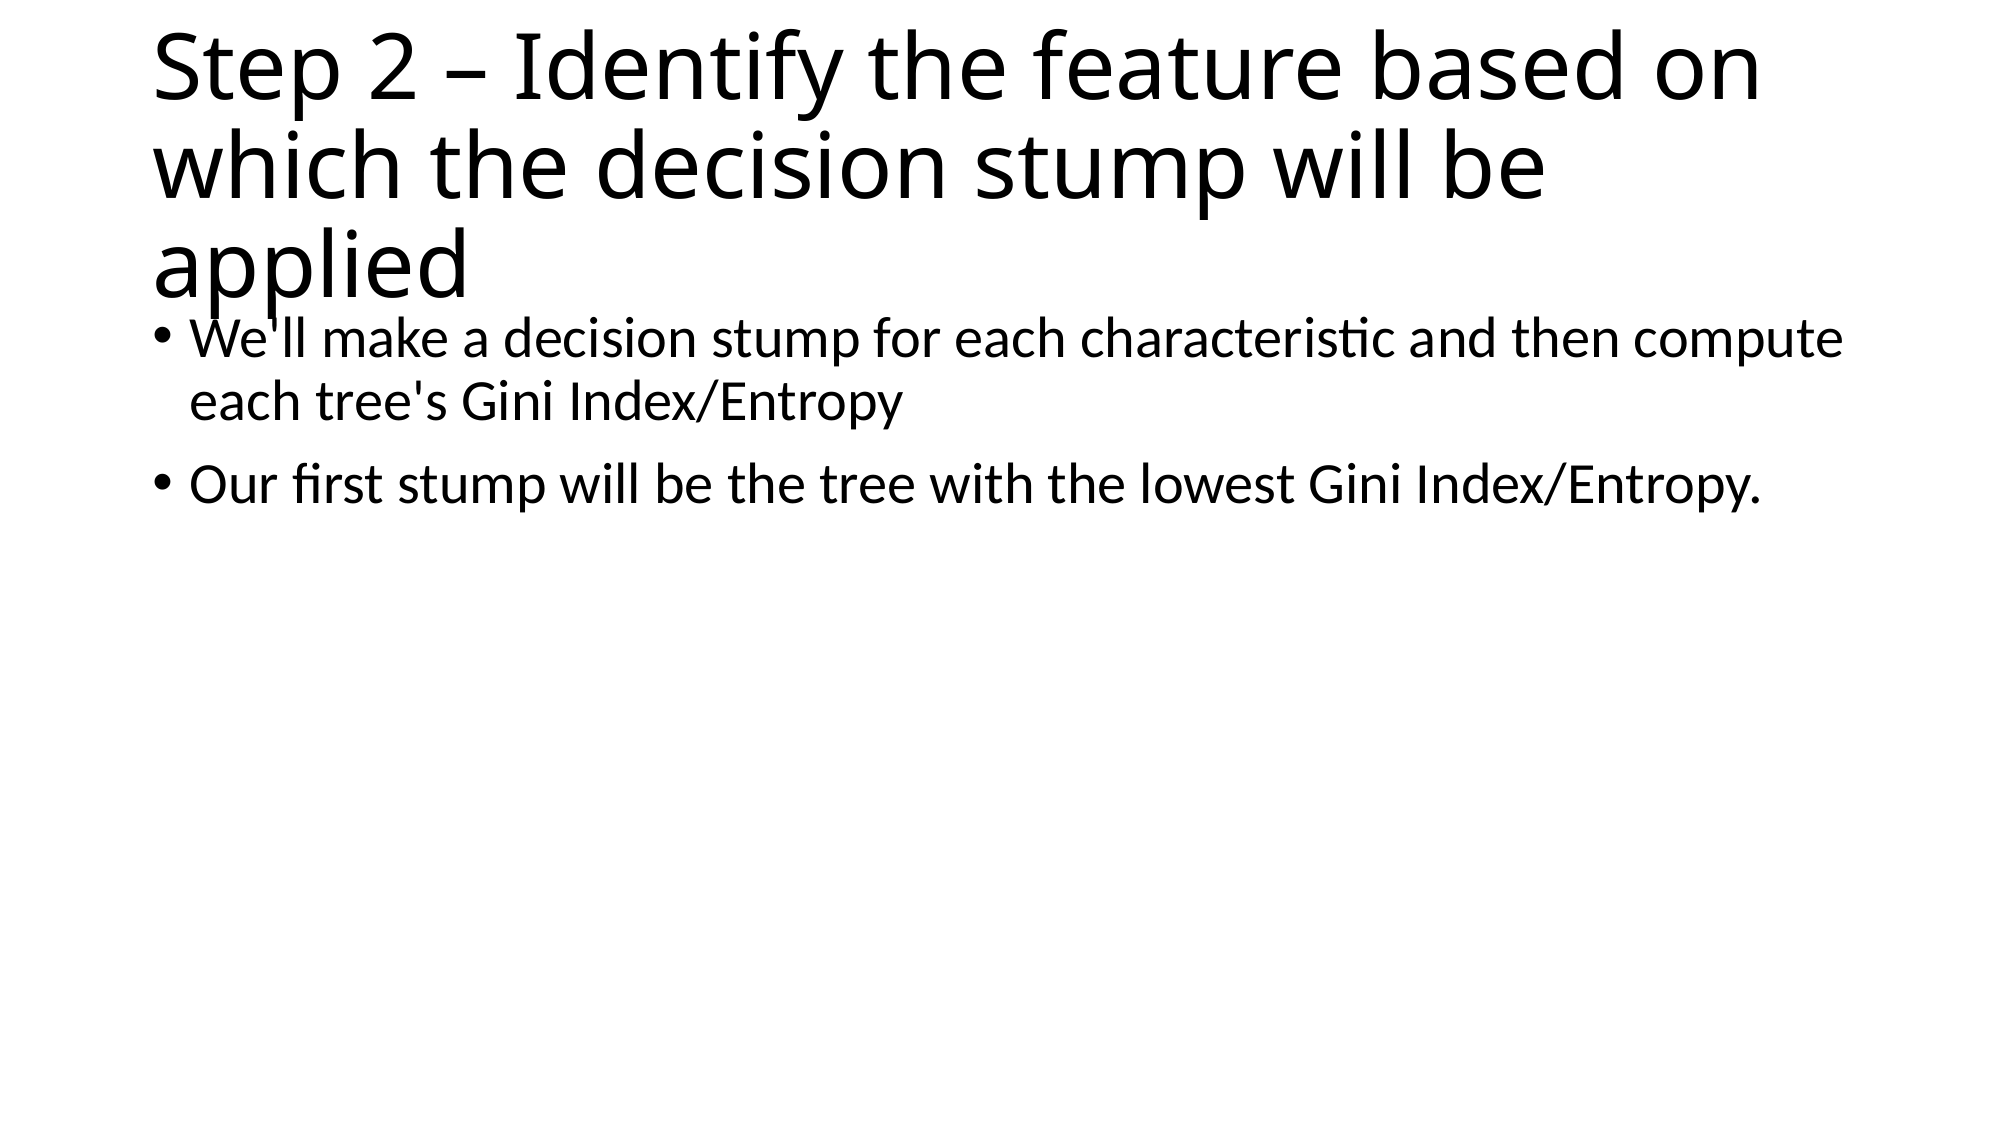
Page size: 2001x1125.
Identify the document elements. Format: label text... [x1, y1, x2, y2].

title Step 2 – Identify the feature based on which the decision stump will be applied [137, 59, 1863, 278]
list We'll make a decision stump for each characteristic and then compute each tree's Gini Index/Entropy Our first stump will be the tree with the lowest Gini Index/Entropy. [137, 299, 1863, 1014]
